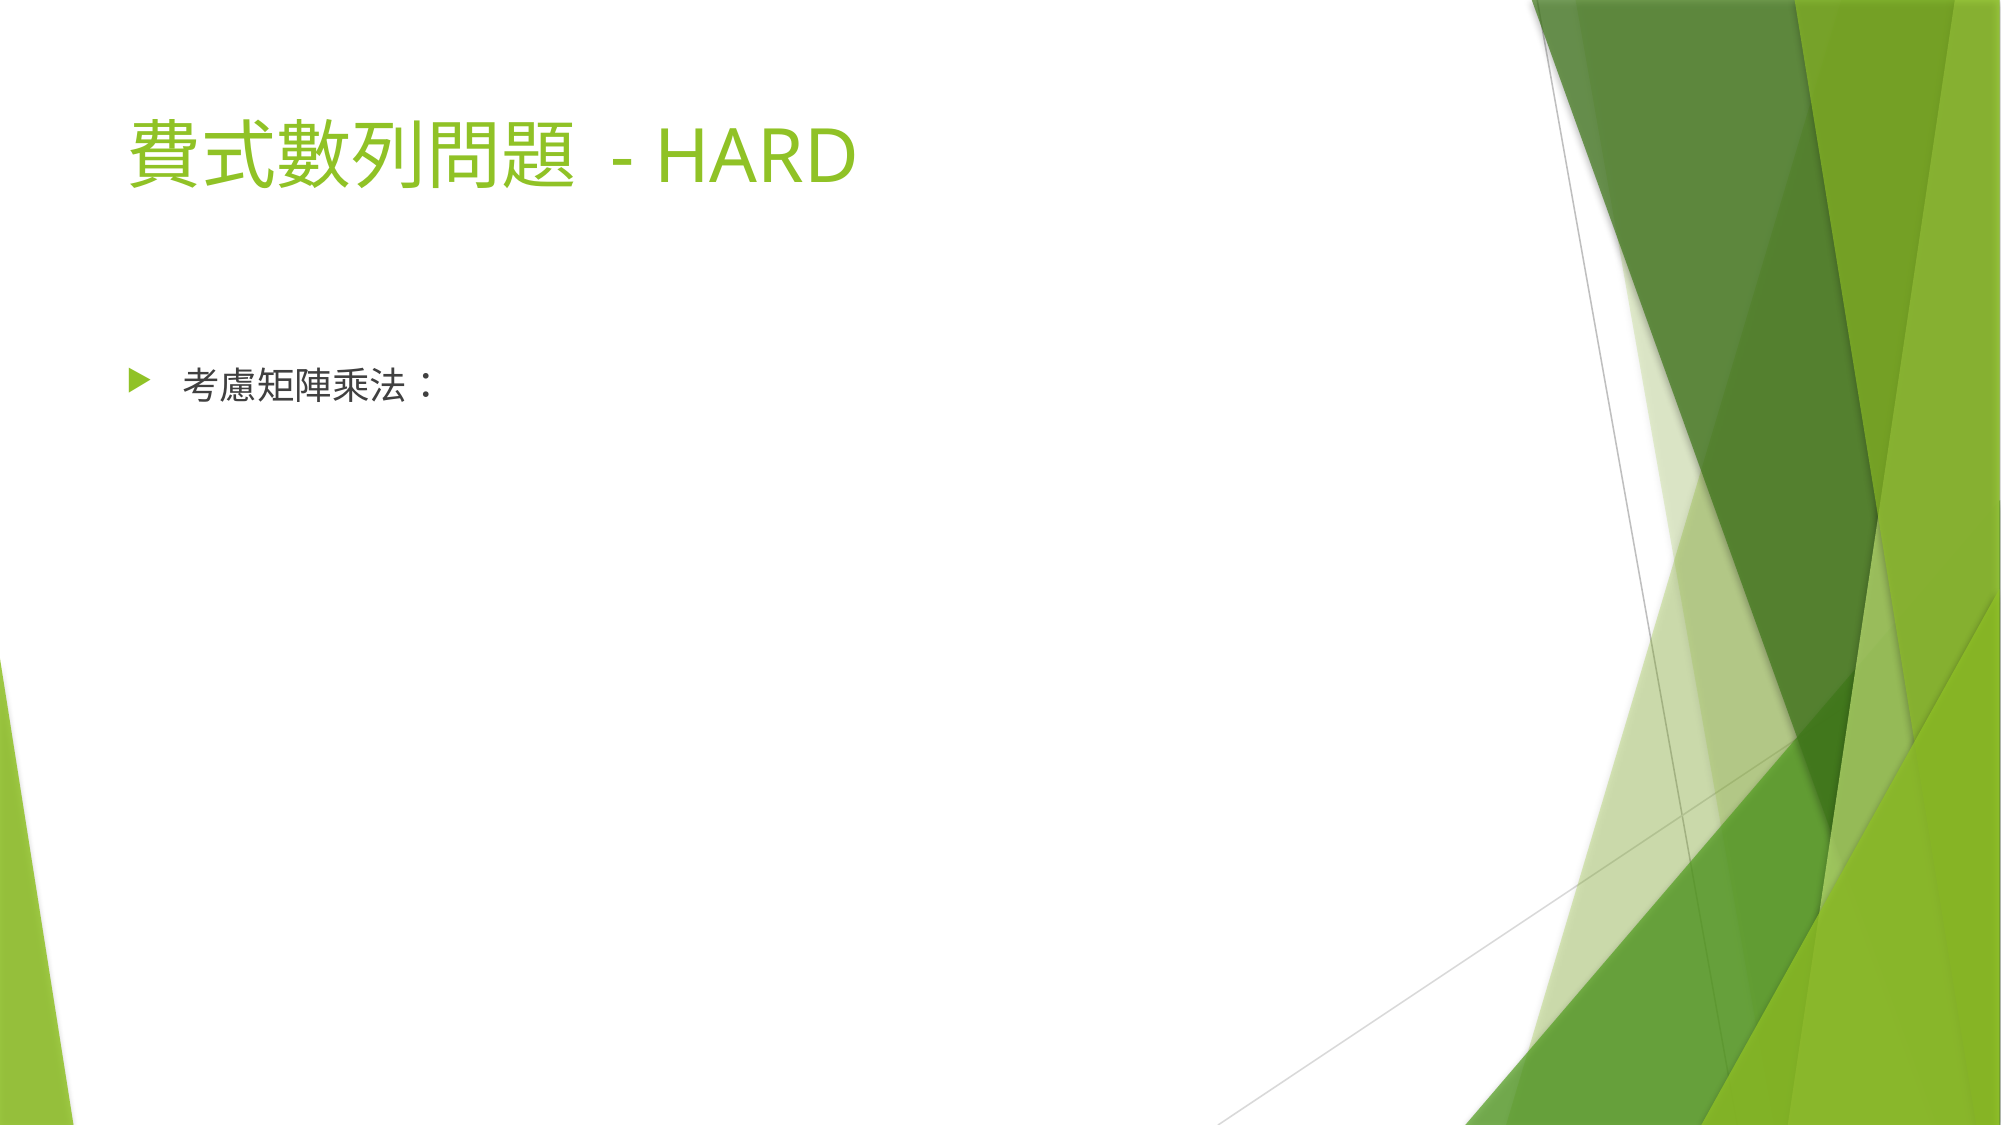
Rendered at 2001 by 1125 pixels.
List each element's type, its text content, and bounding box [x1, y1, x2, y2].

title 費式數列問題 - HARD [111, 99, 1522, 317]
